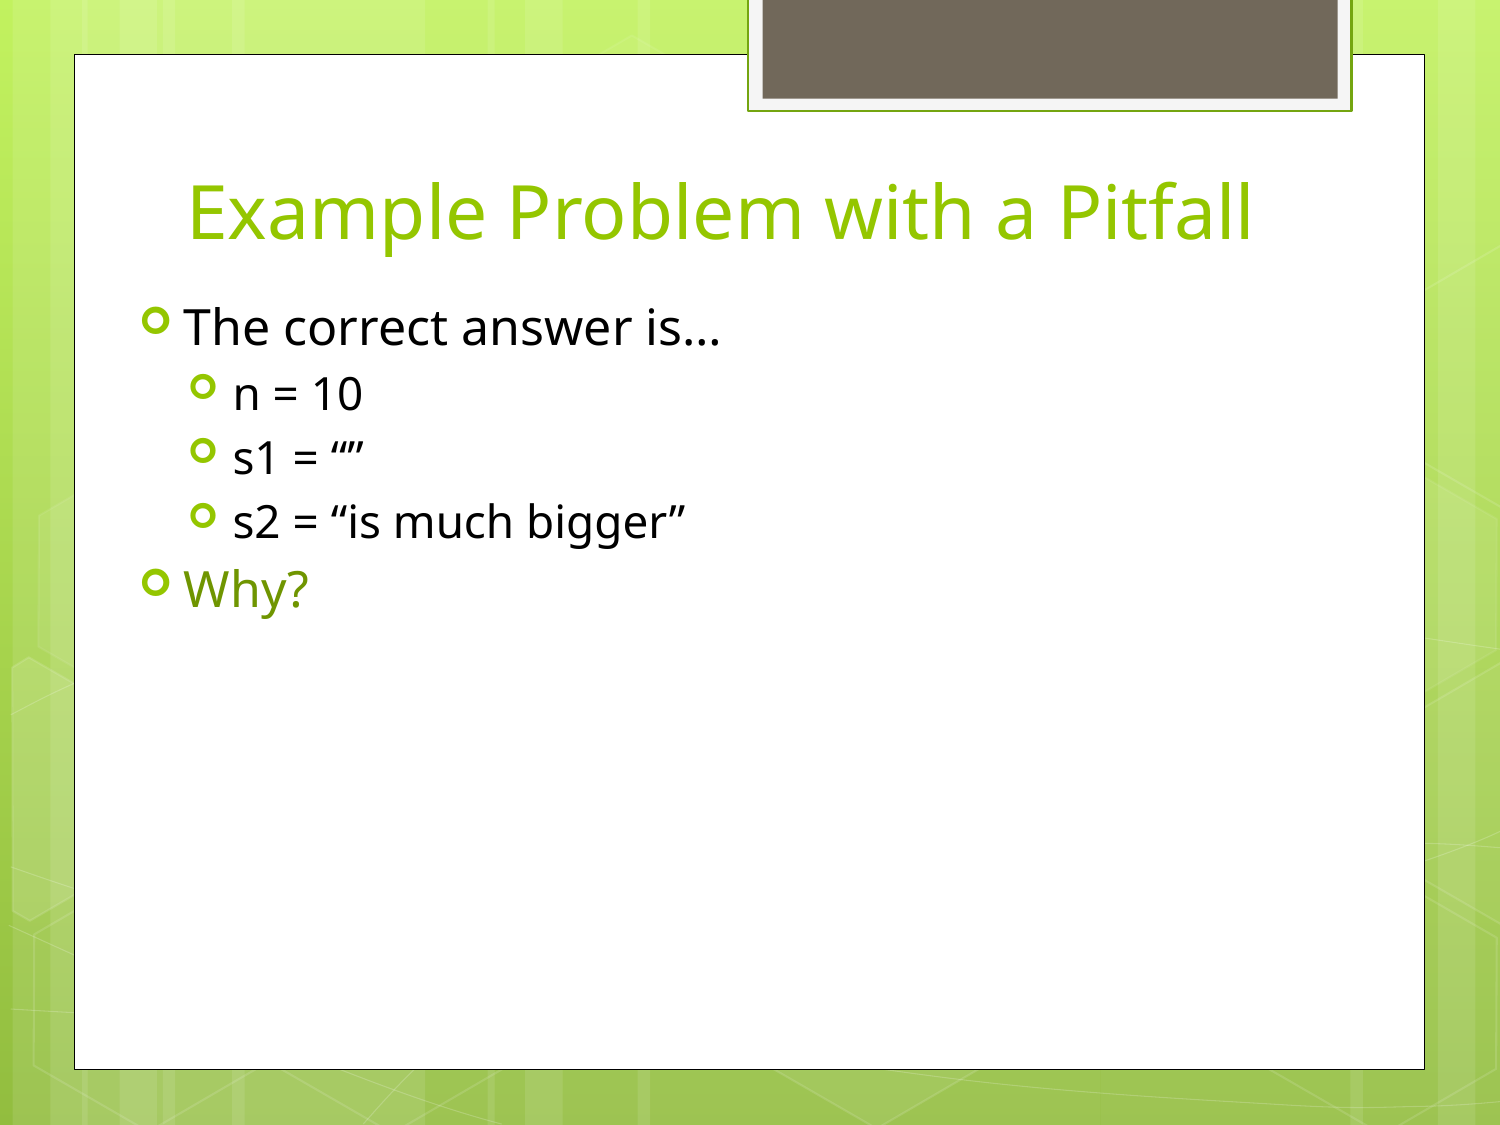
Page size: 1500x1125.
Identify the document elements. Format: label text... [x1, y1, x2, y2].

title Example Problem with a Pitfall [171, 75, 1400, 263]
list The correct answer is… n = 10 s1 = “” s2 = “is much bigger” Why? [112, 287, 1388, 1063]
